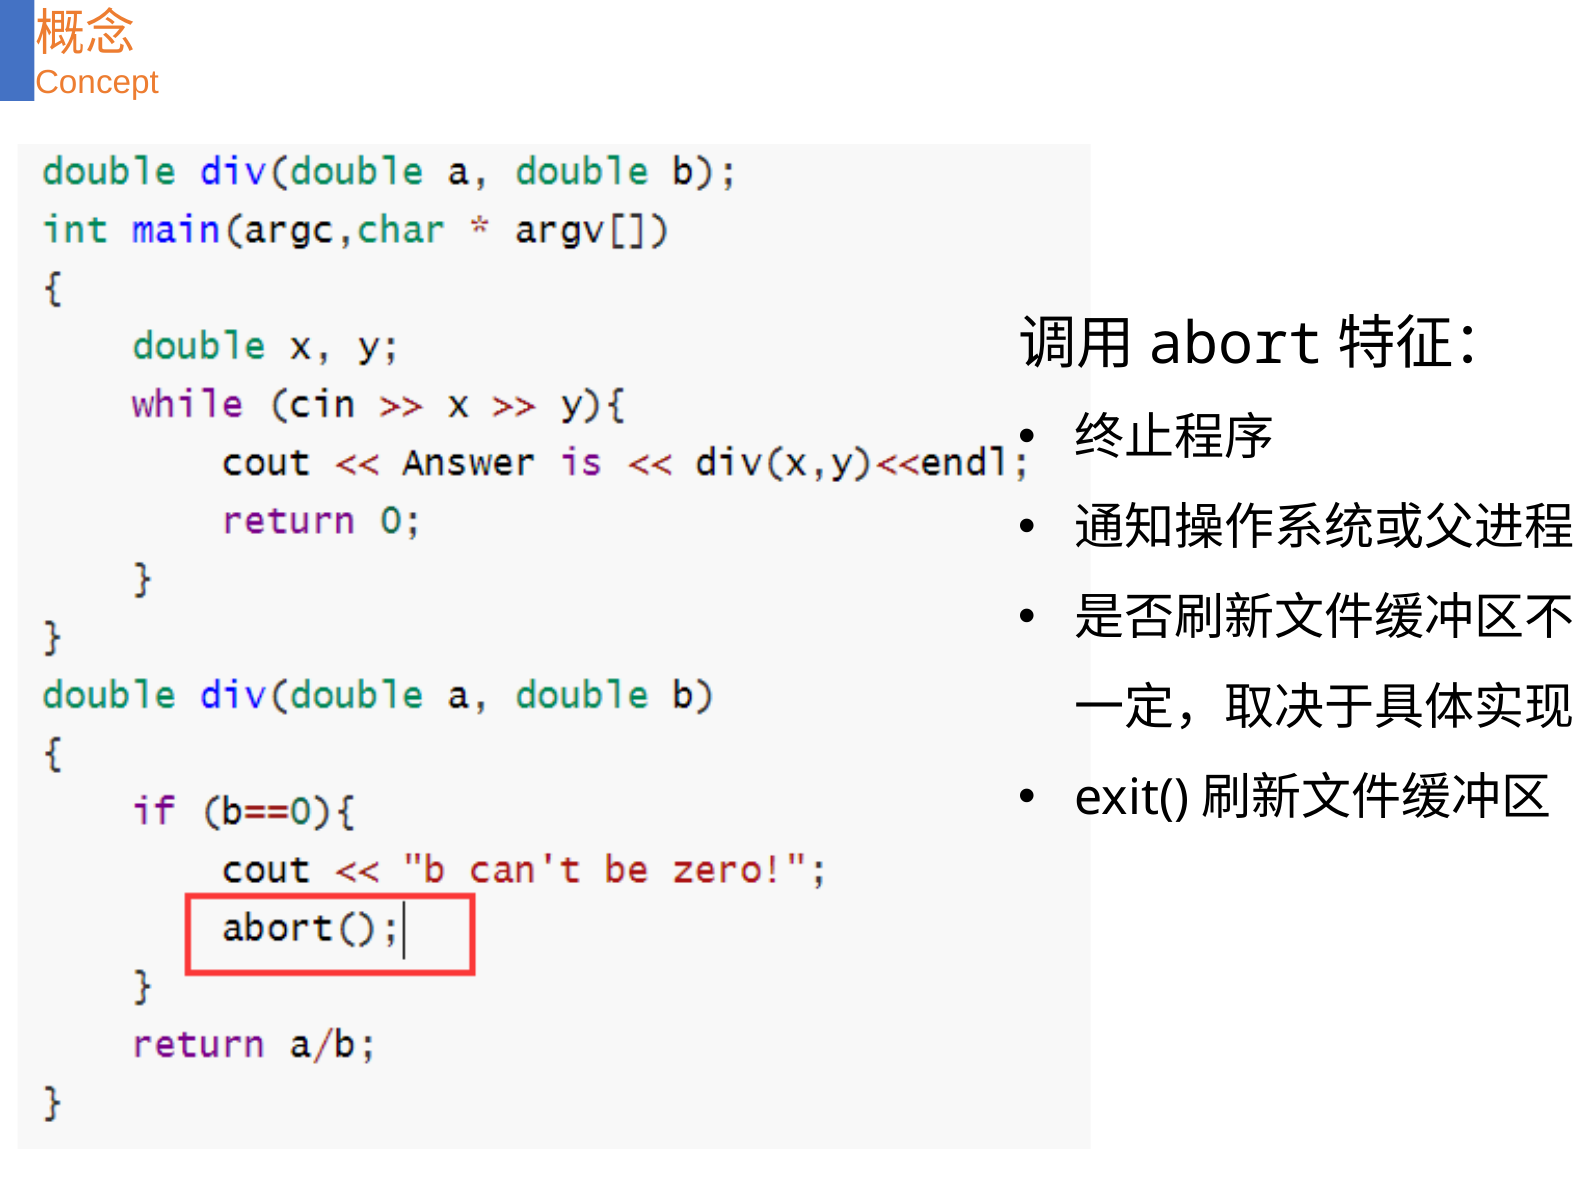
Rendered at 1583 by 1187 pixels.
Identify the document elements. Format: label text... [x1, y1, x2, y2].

picture [17, 144, 1091, 1149]
text_box 概念 Concept [35, 0, 160, 100]
text_box [0, 0, 36, 102]
text_box 调用abort特征： 终止程序 通知操作系统或父进程 是否刷新文件缓冲区不一定，取决于具体实现 exit()刷新文件缓冲区 [1091, 262, 1582, 833]
